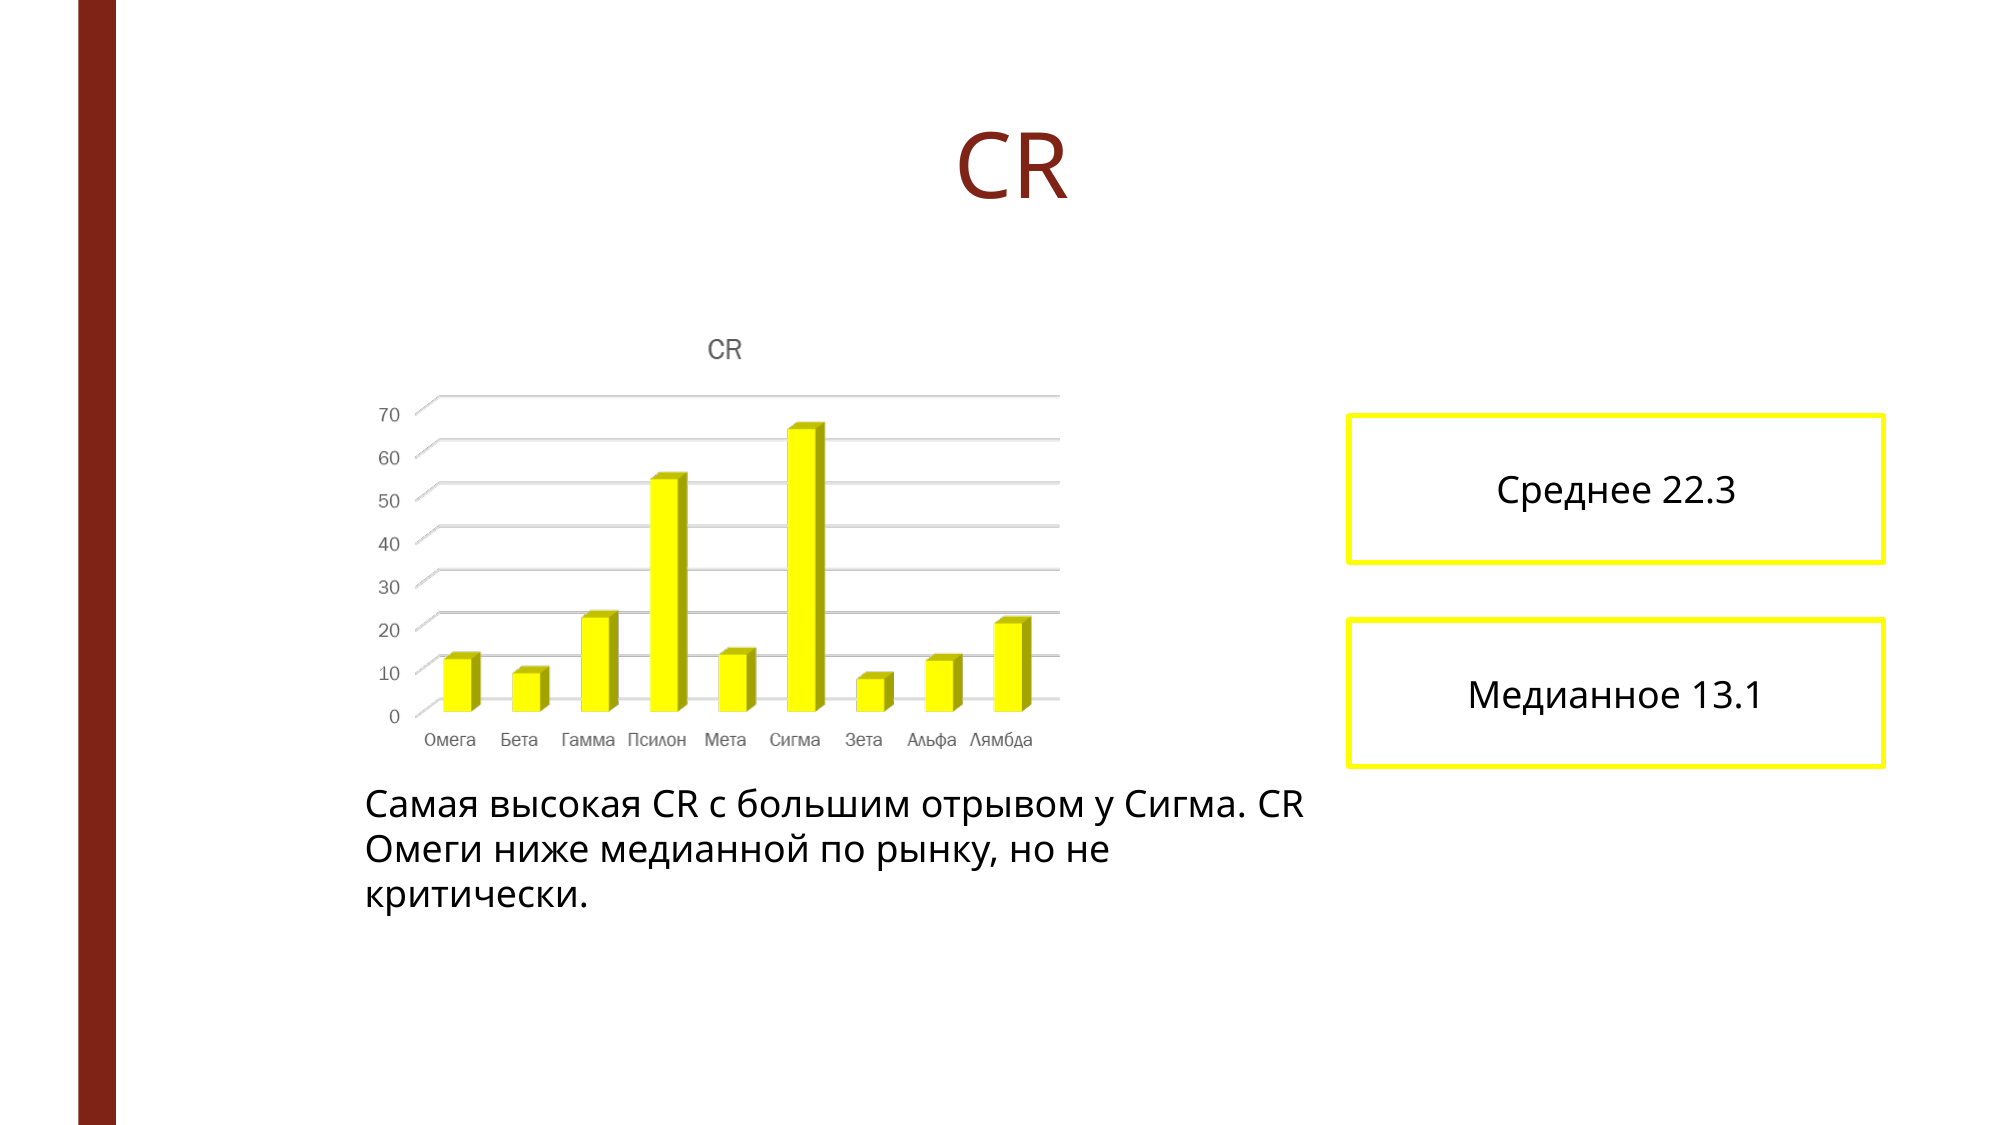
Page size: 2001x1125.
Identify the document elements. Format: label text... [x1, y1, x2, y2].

text_box Среднее 22.3 [1346, 413, 1886, 565]
title CR [225, 112, 1800, 357]
text_box Медианное 13.1 [1346, 617, 1886, 769]
text_box Самая высокая CR с большим отрывом у Сигма. CR Омеги ниже медианной по рынку, но не критически. [349, 772, 1350, 968]
picture [349, 316, 1100, 767]
